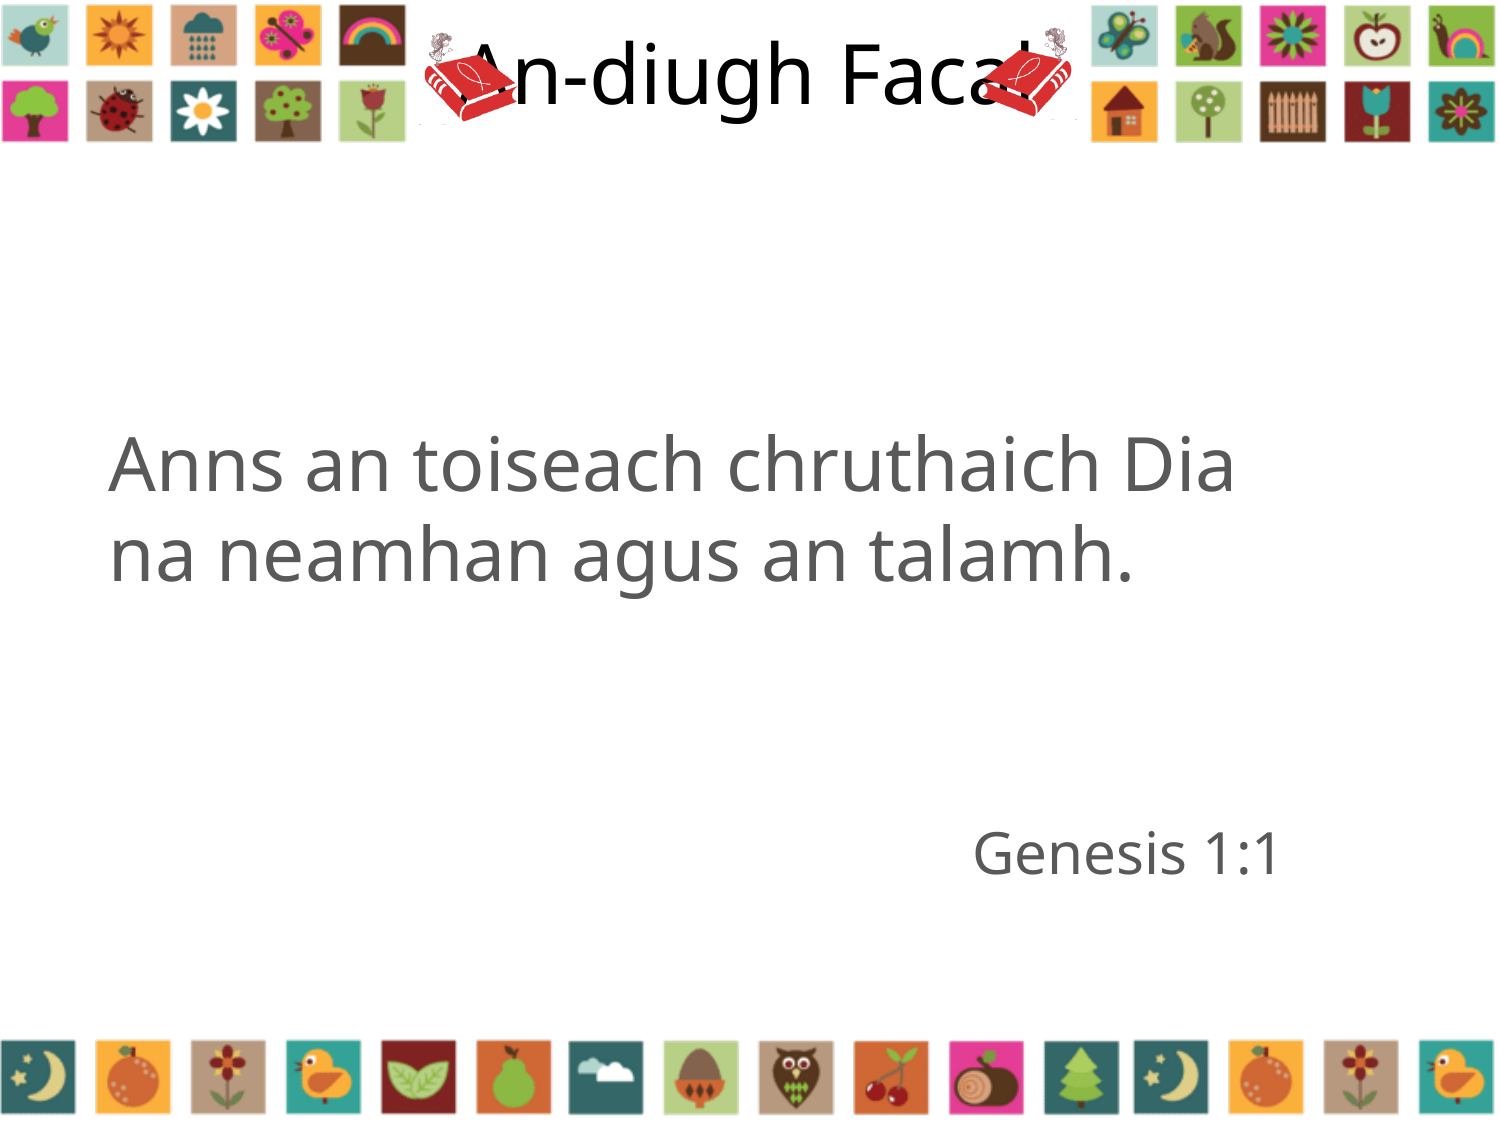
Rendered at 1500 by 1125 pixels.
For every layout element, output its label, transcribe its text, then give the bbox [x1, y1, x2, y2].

picture [950, 3, 1500, 150]
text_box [0, 1028, 1500, 1118]
picture [0, 3, 550, 150]
text_box Genesis 1:1 [812, 809, 1445, 894]
text_box An-diugh Facal [425, 13, 1077, 129]
text_box Anns an toiseach chruthaich Dia na neamhan agus an talamh. [94, 408, 1441, 604]
